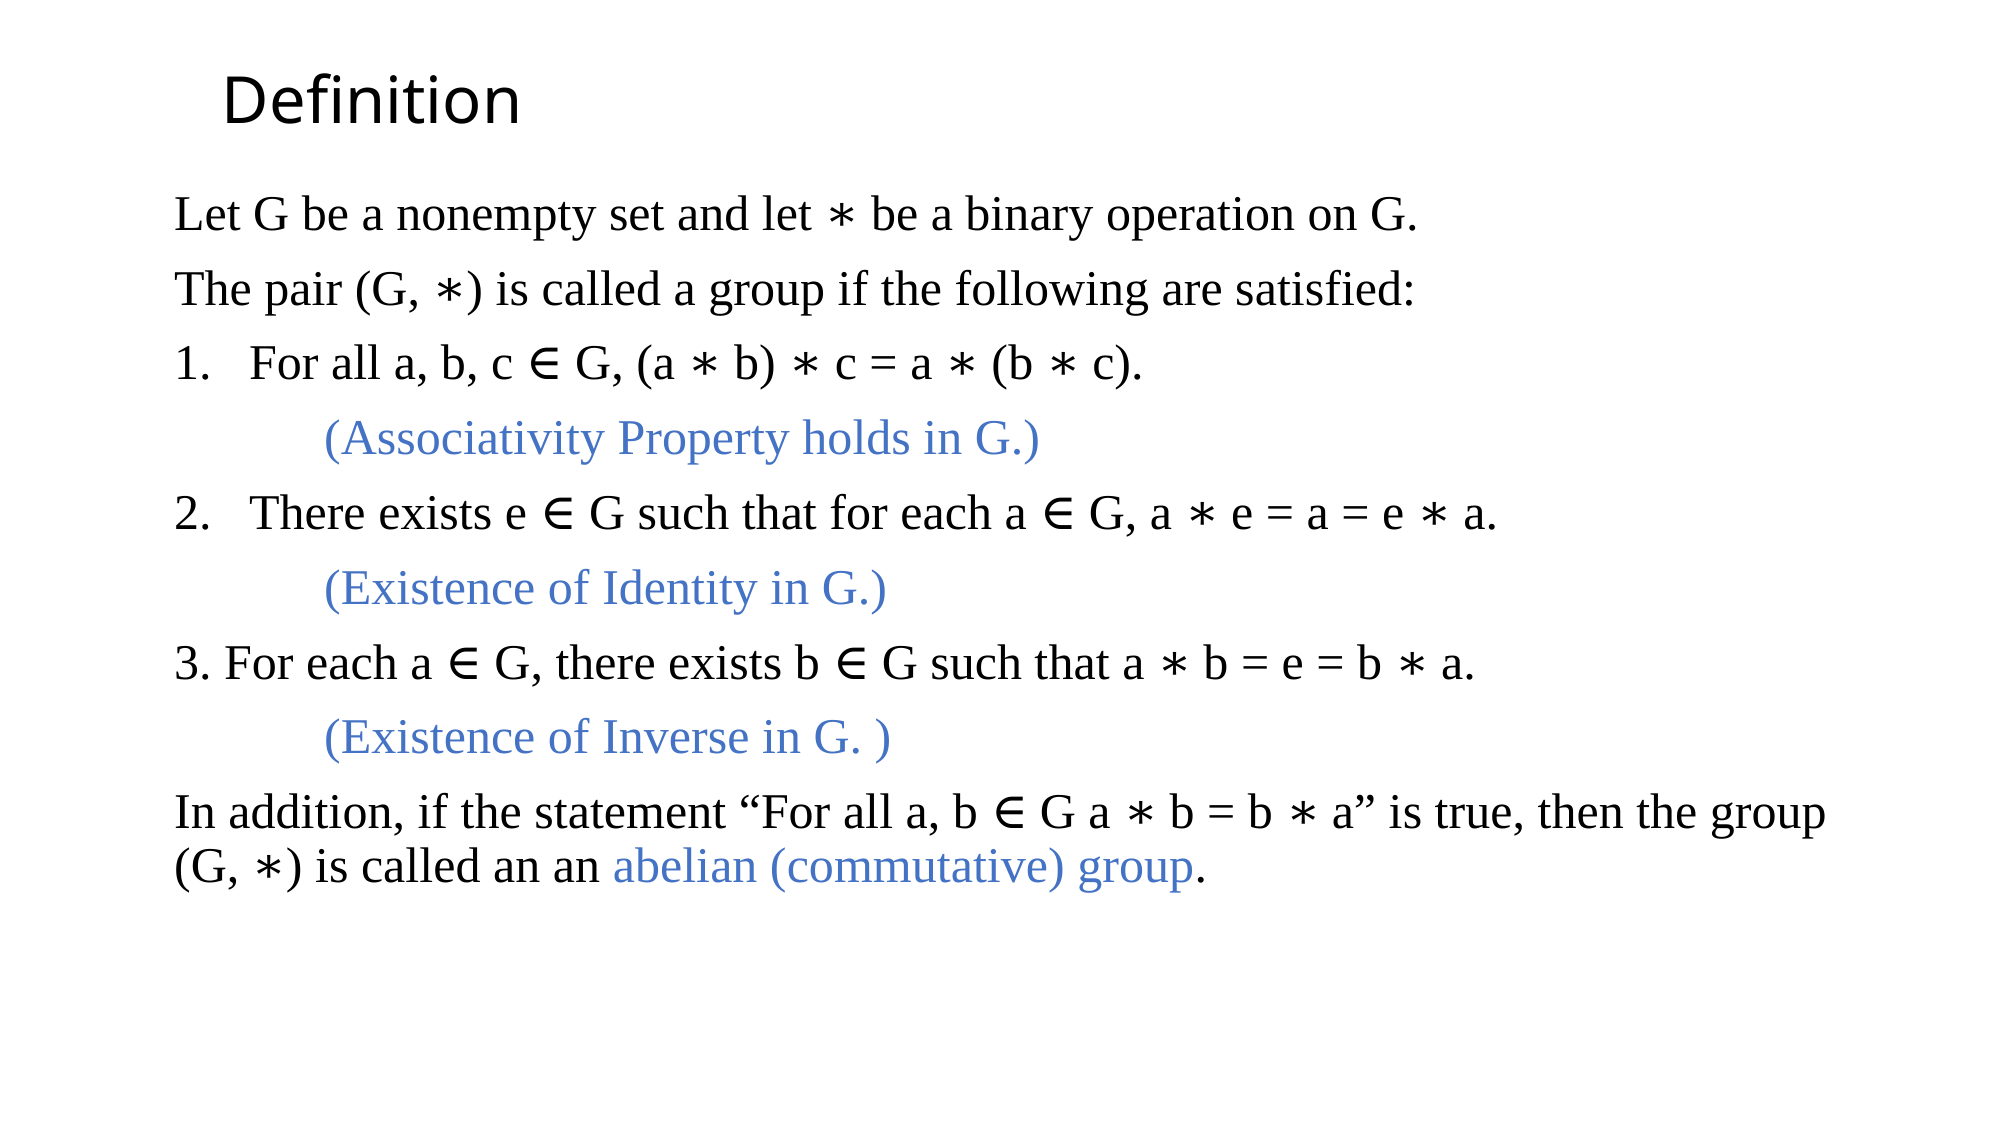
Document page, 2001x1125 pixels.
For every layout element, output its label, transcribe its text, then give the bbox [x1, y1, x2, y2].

title Definition [206, 59, 1863, 146]
list Let G be a nonempty set and let ∗ be a binary operation on G. The pair (G, ∗) is called a group if the following are satisfied: For all a, b, c ∈ G, (a ∗ b) ∗ c = a ∗ (b ∗ c). (Associativity Property holds in G.) There exists e ∈ G such that for each a ∈ G, a ∗ e = a = e ∗ a. (Existence of Identity in G.) 3. For each a ∈ G, there exists b ∈ G such that a ∗ b = e = b ∗ a. (Existence of Inverse in G. ) In addition, if the statement “For all a, b ∈ G a ∗ b = b ∗ a” is true, then the group (G, ∗) is called an an abelian (commutative) group. [159, 179, 1863, 1014]
